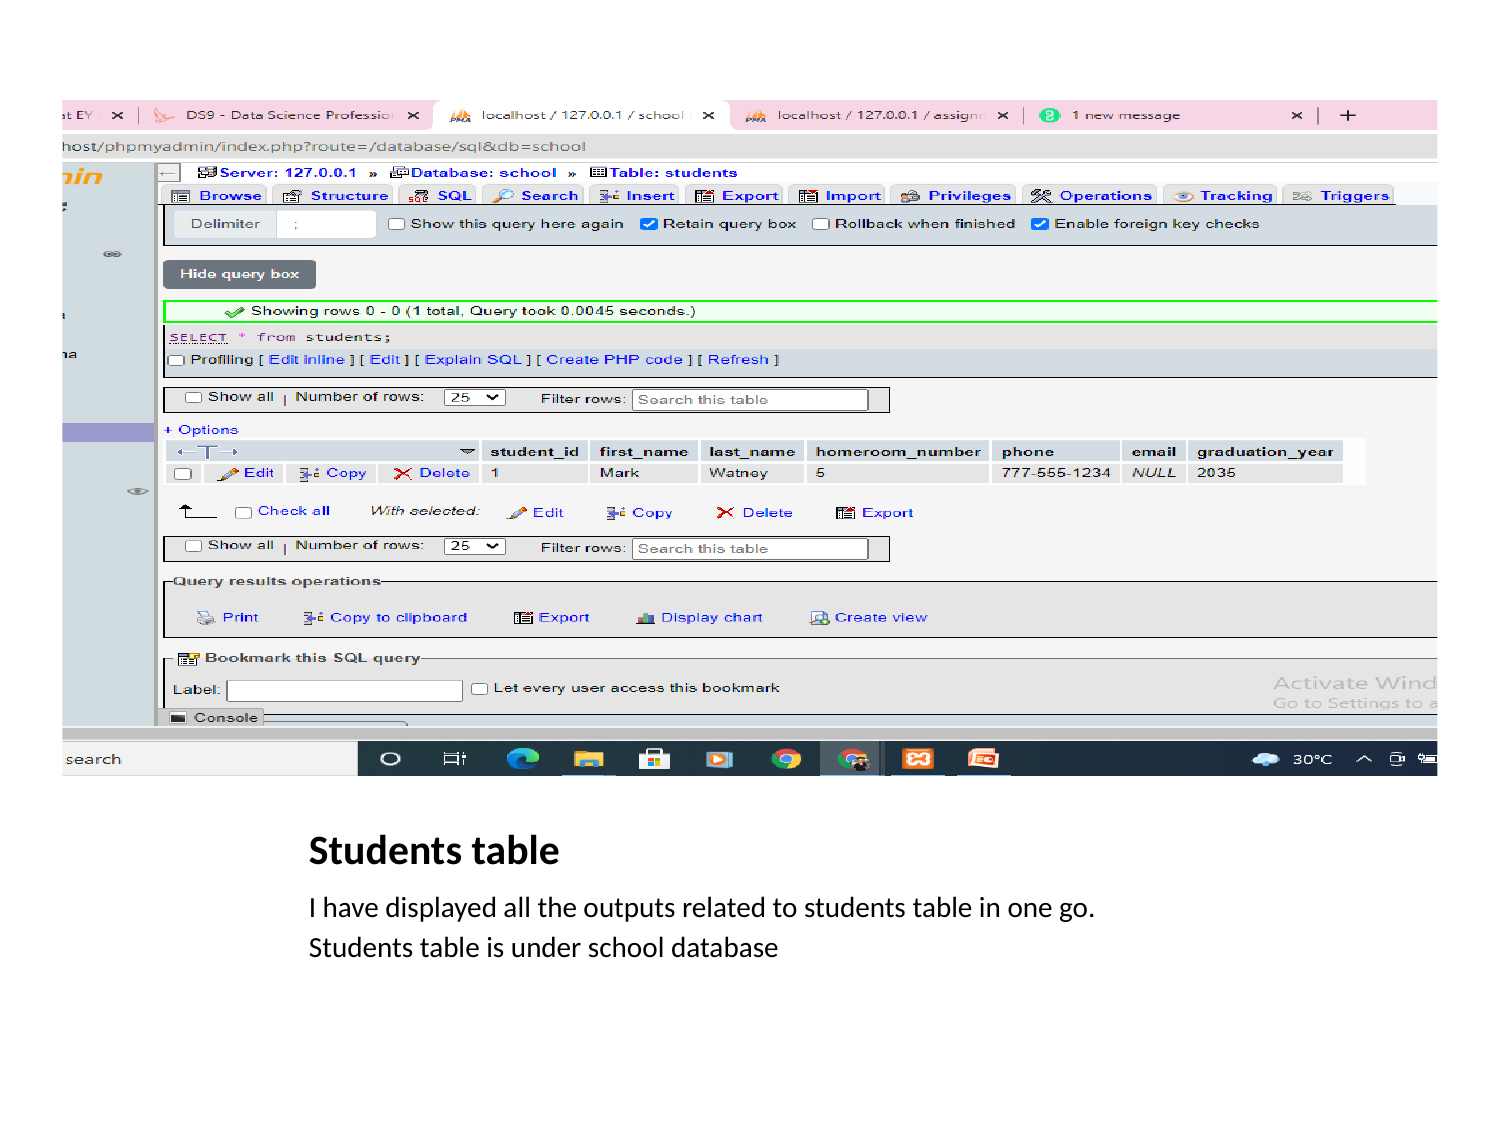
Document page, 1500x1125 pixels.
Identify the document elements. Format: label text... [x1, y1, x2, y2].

list I have displayed all the outputs related to students table in one go. Students table is under school database [294, 880, 1194, 1013]
picture [62, 100, 1438, 776]
title Students table [294, 787, 1194, 880]
